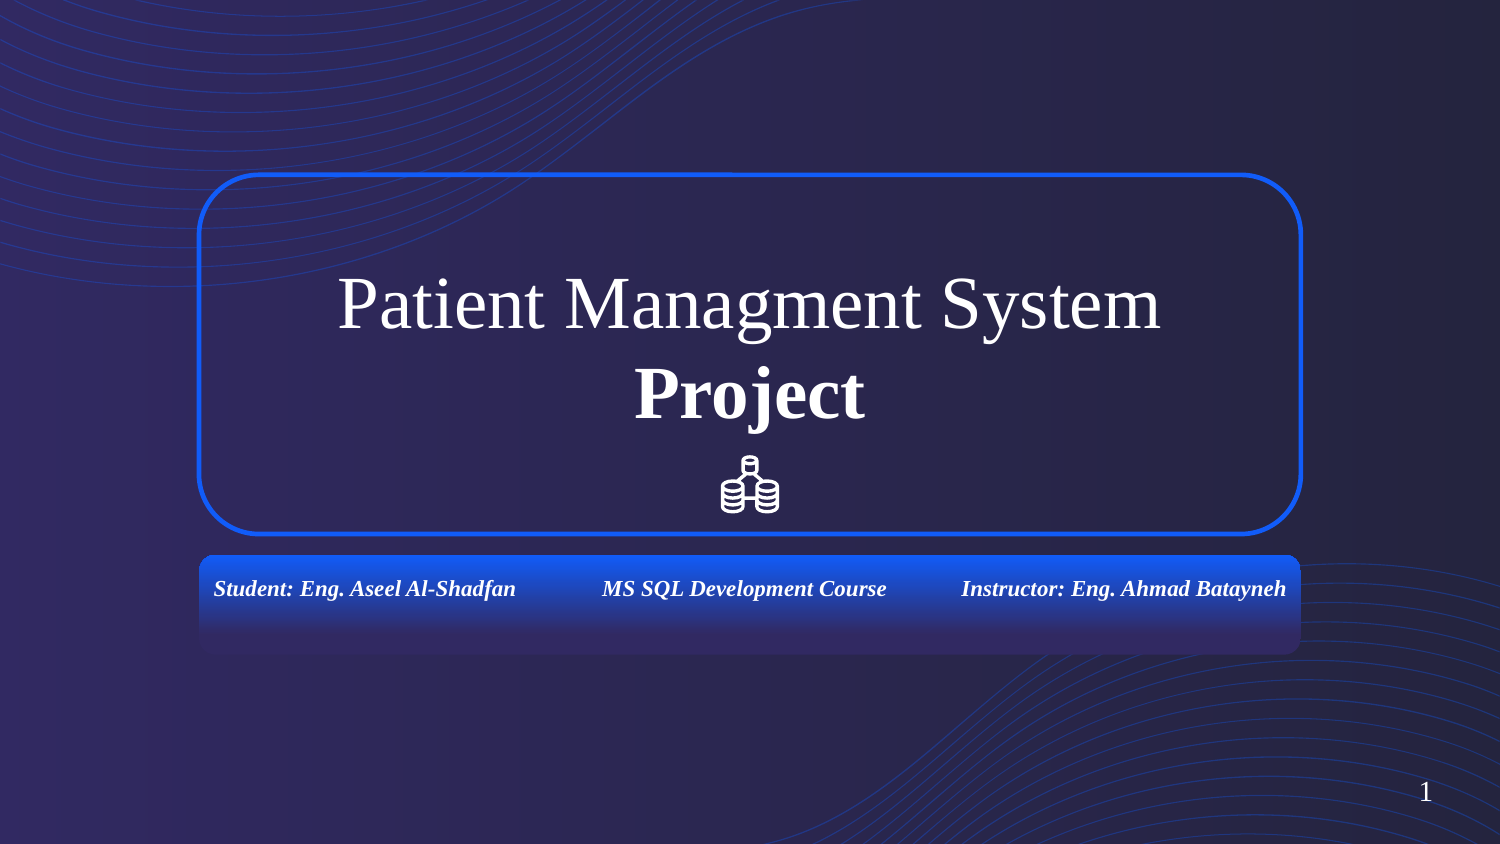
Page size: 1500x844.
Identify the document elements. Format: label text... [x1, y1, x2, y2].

title Patient Managment System Project [249, 238, 1251, 558]
subtitle Student: Eng. Aseel Al-Shadfan MS SQL Development Course Instructor: Eng. Ahmad Batayneh [198, 558, 1335, 618]
text_box 1 [1390, 765, 1462, 815]
text_box [720, 455, 780, 514]
